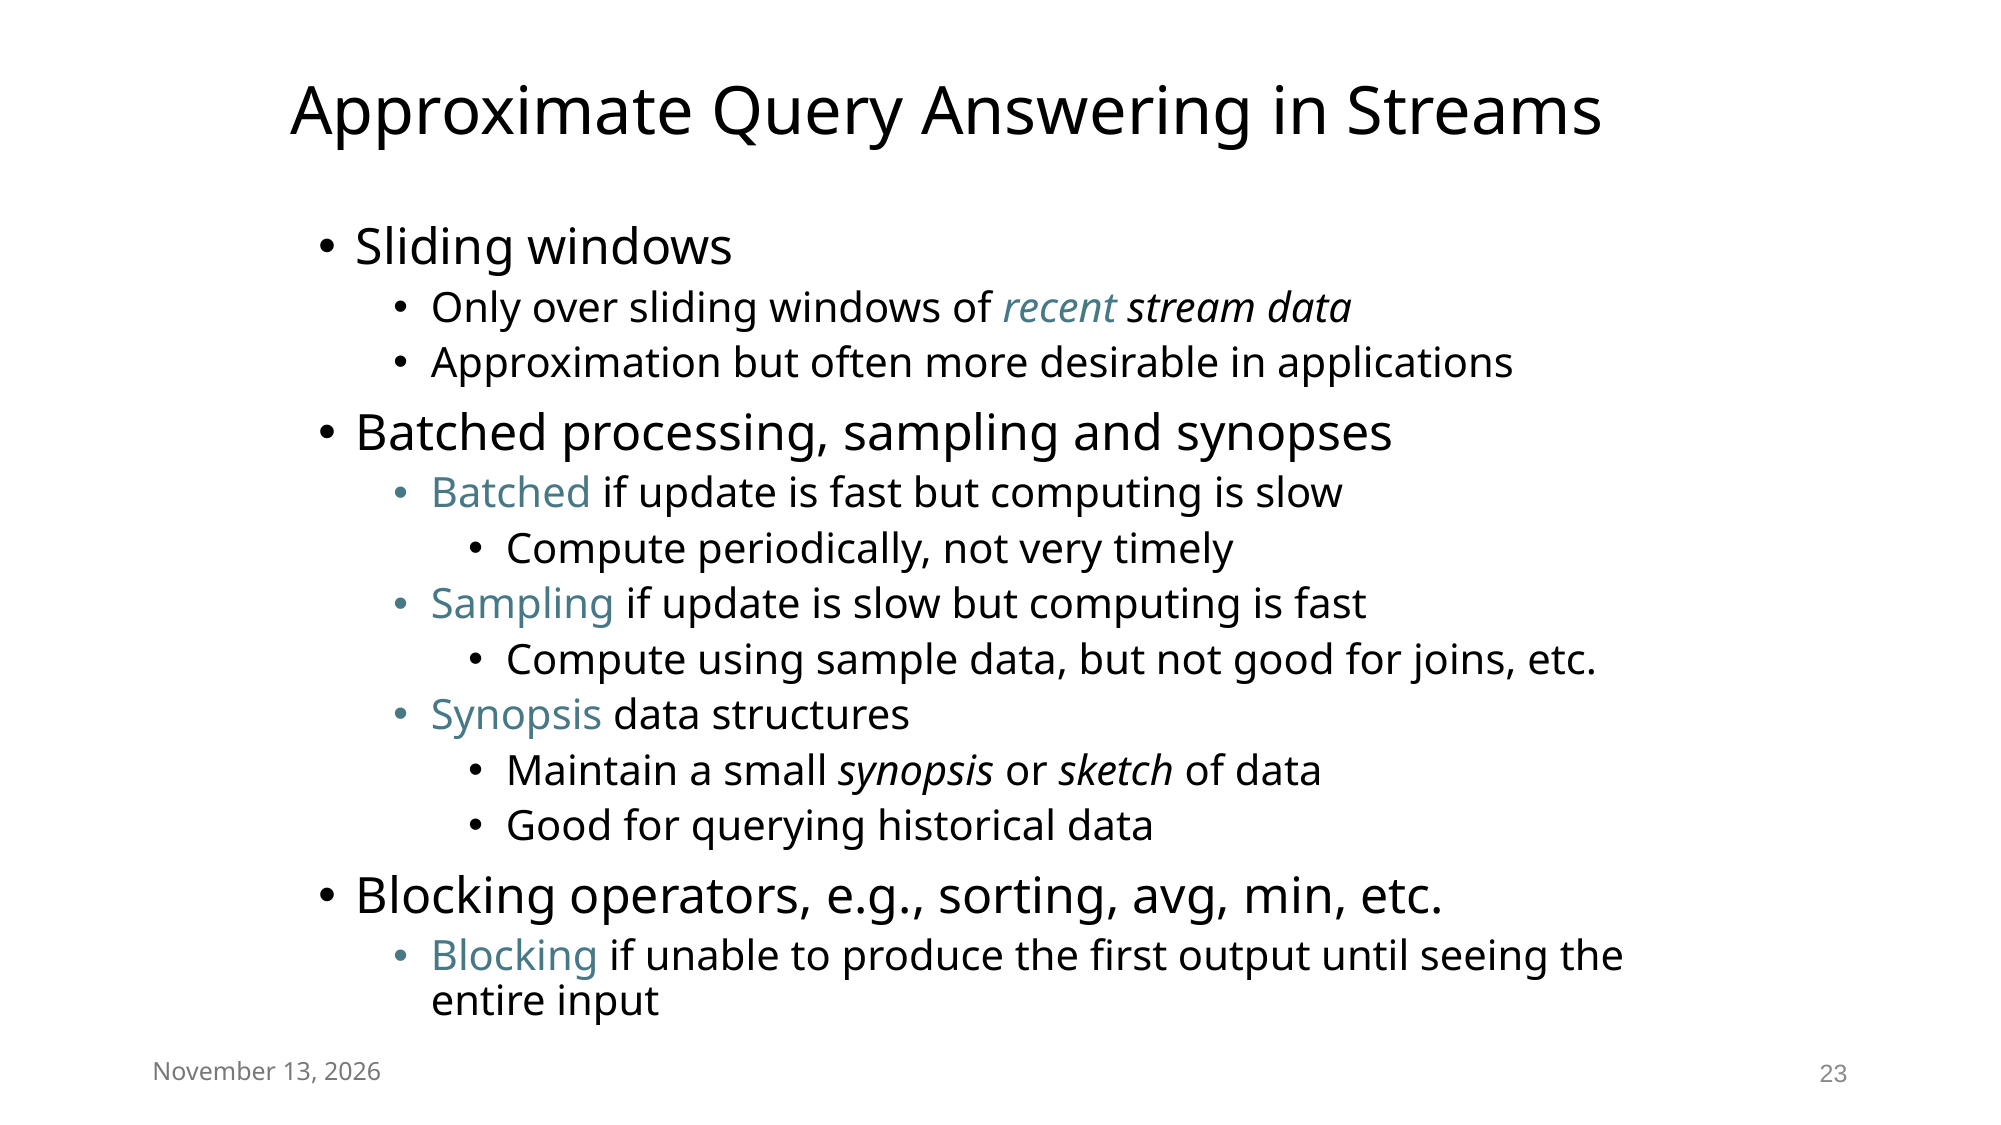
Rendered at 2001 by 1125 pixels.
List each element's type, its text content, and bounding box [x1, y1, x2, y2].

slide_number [137, 1042, 588, 1103]
slide_number 23 [1412, 1042, 1863, 1103]
title Approximate Query Answering in Streams [275, 37, 1713, 188]
list Sliding windows Only over sliding windows of recent stream data Approximation but often more desirable in applications Batched processing, sampling and synopses Batched if update is fast but computing is slow Compute periodically, not very timely Sampling if update is slow but computing is fast Compute using sample data, but not good for joins, etc. Synopsis data structures Maintain a small synopsis or sketch of data Good for querying historical data Blocking operators, e.g., sorting, avg, min, etc. Blocking if unable to produce the first output until seeing the entire input [303, 214, 1697, 1083]
